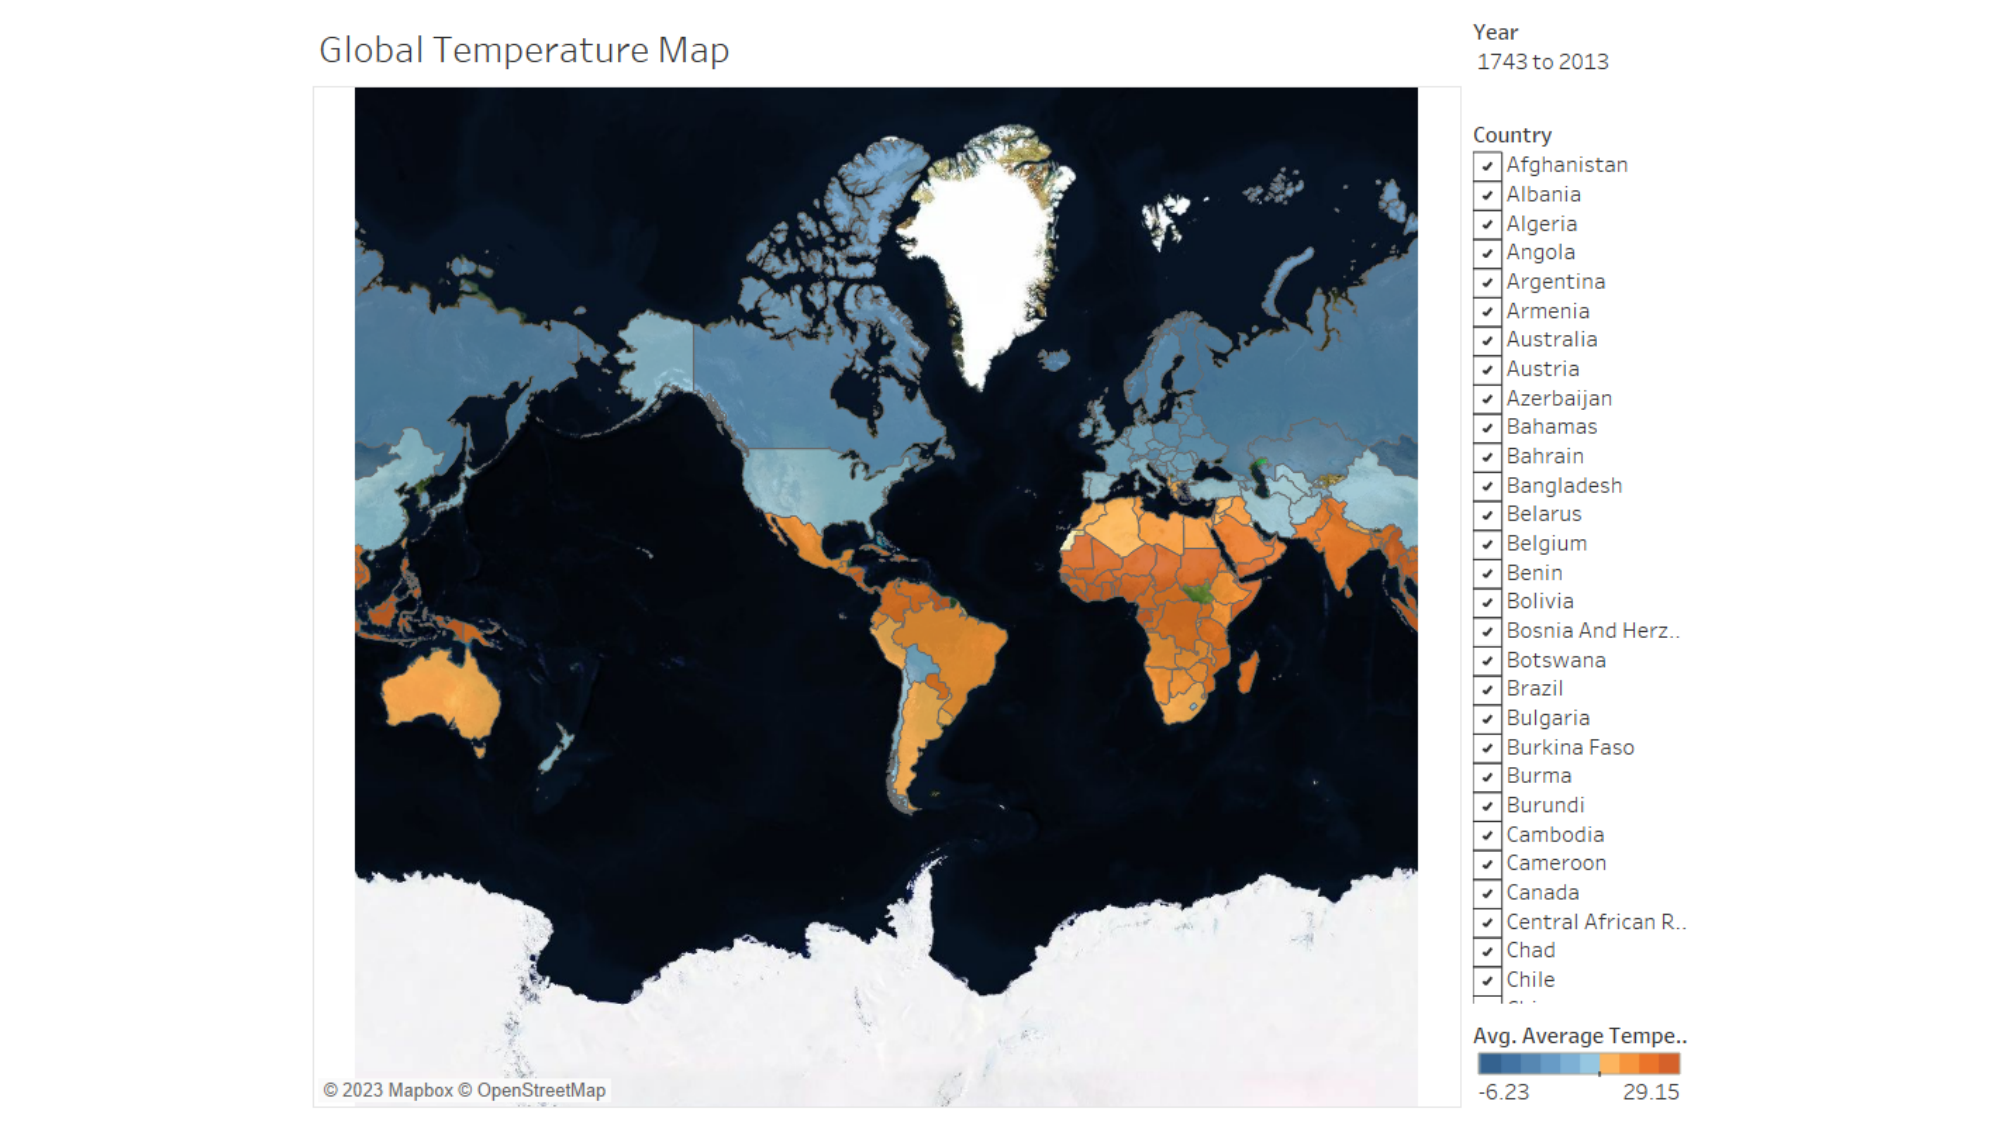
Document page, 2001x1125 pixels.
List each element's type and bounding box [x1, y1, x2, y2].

picture [296, 0, 1704, 1125]
